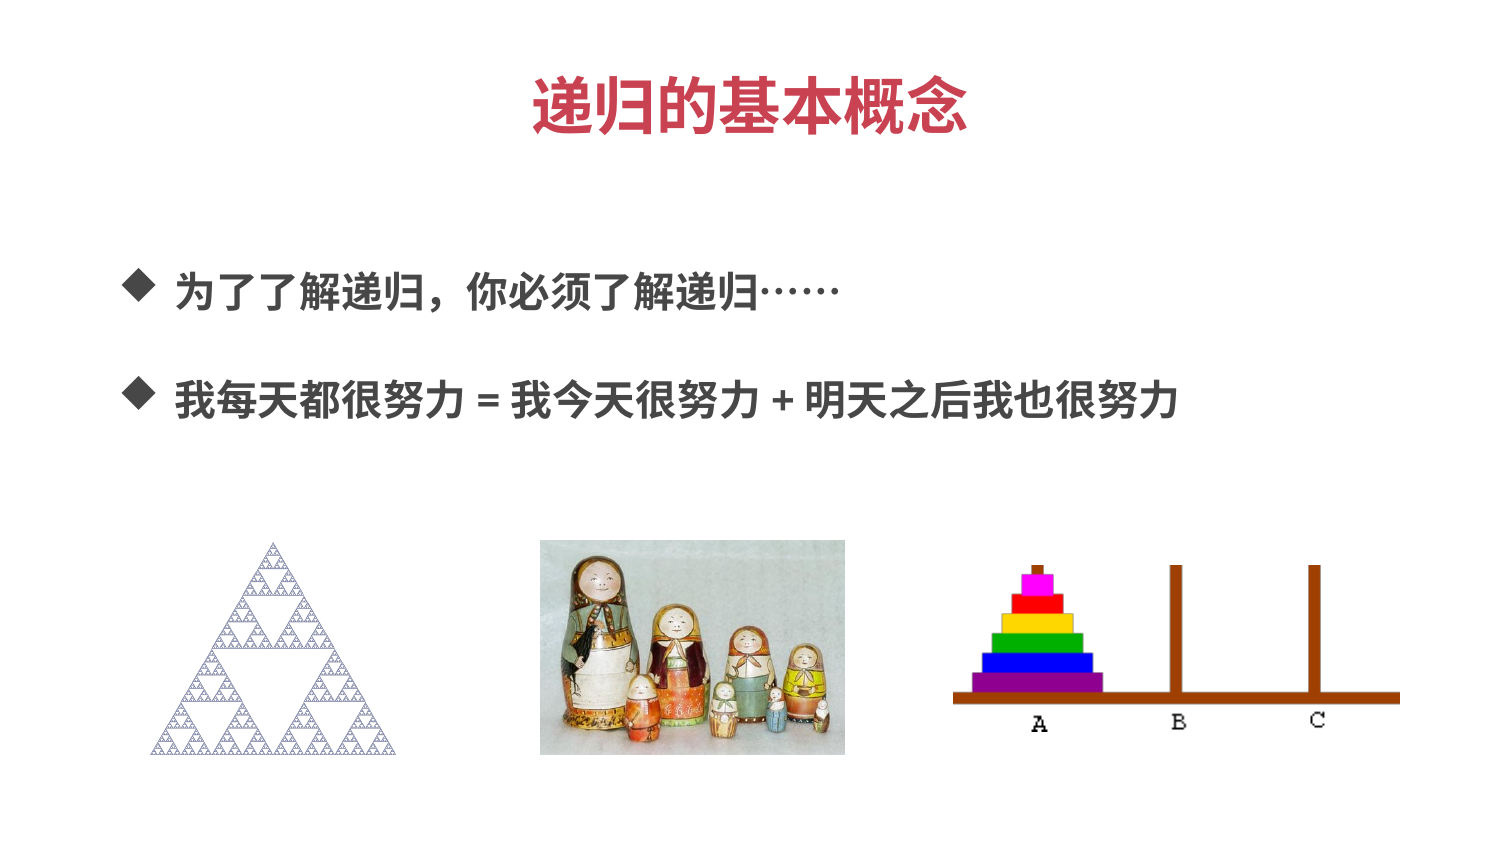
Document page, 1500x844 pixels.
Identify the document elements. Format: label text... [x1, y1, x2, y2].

picture [150, 542, 396, 755]
title 递归的基本概念 [74, 33, 1426, 175]
picture [540, 540, 845, 755]
list 为了了解递归，你必须了解递归…… 我每天都很努力=我今天很努力+明天之后我也很努力 [102, 207, 1323, 490]
picture [953, 565, 1400, 732]
